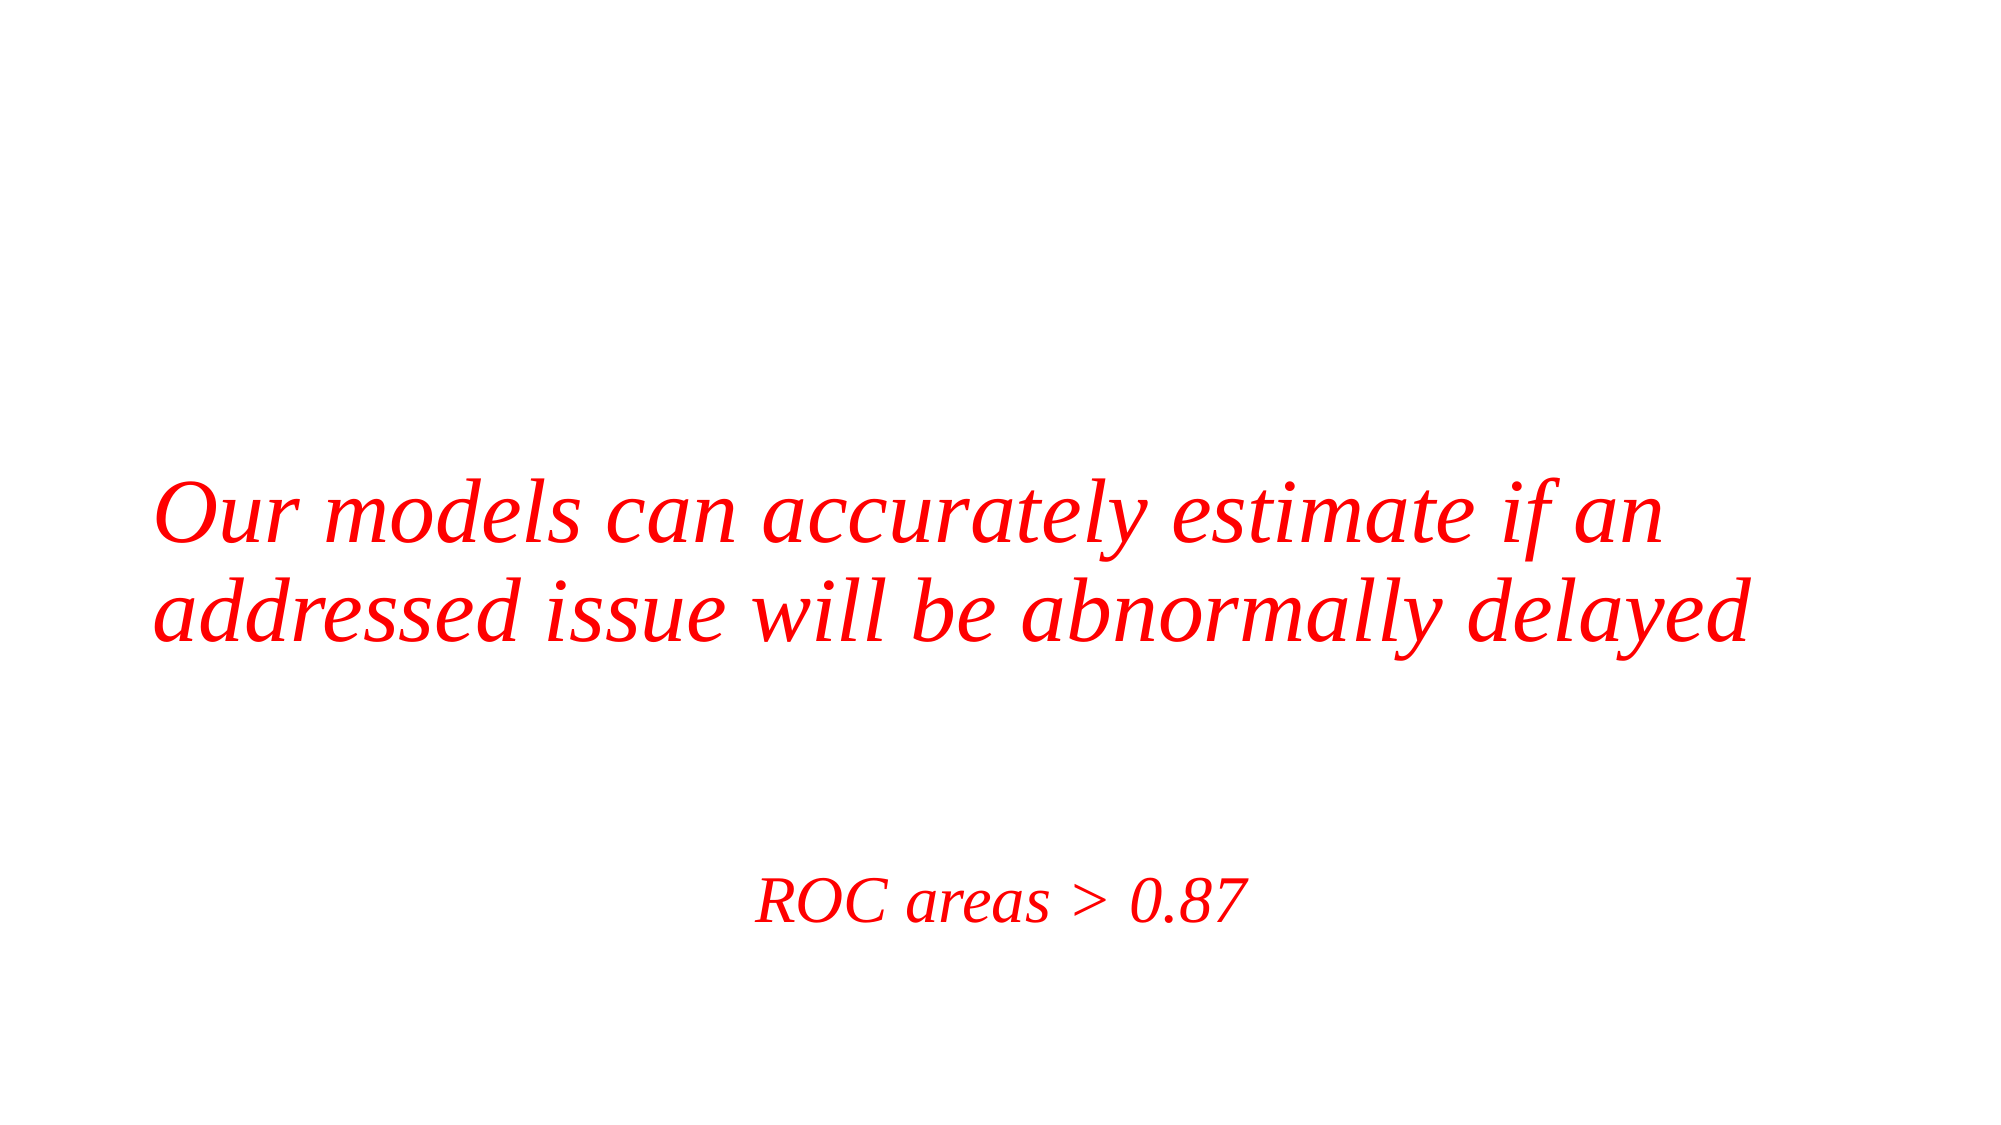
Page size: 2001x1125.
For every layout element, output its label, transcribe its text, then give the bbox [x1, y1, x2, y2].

title Our models can accurately estimate if an addressed issue will be abnormally delayed [137, 453, 1863, 672]
text_box ROC areas > 0.87 [697, 848, 1305, 944]
